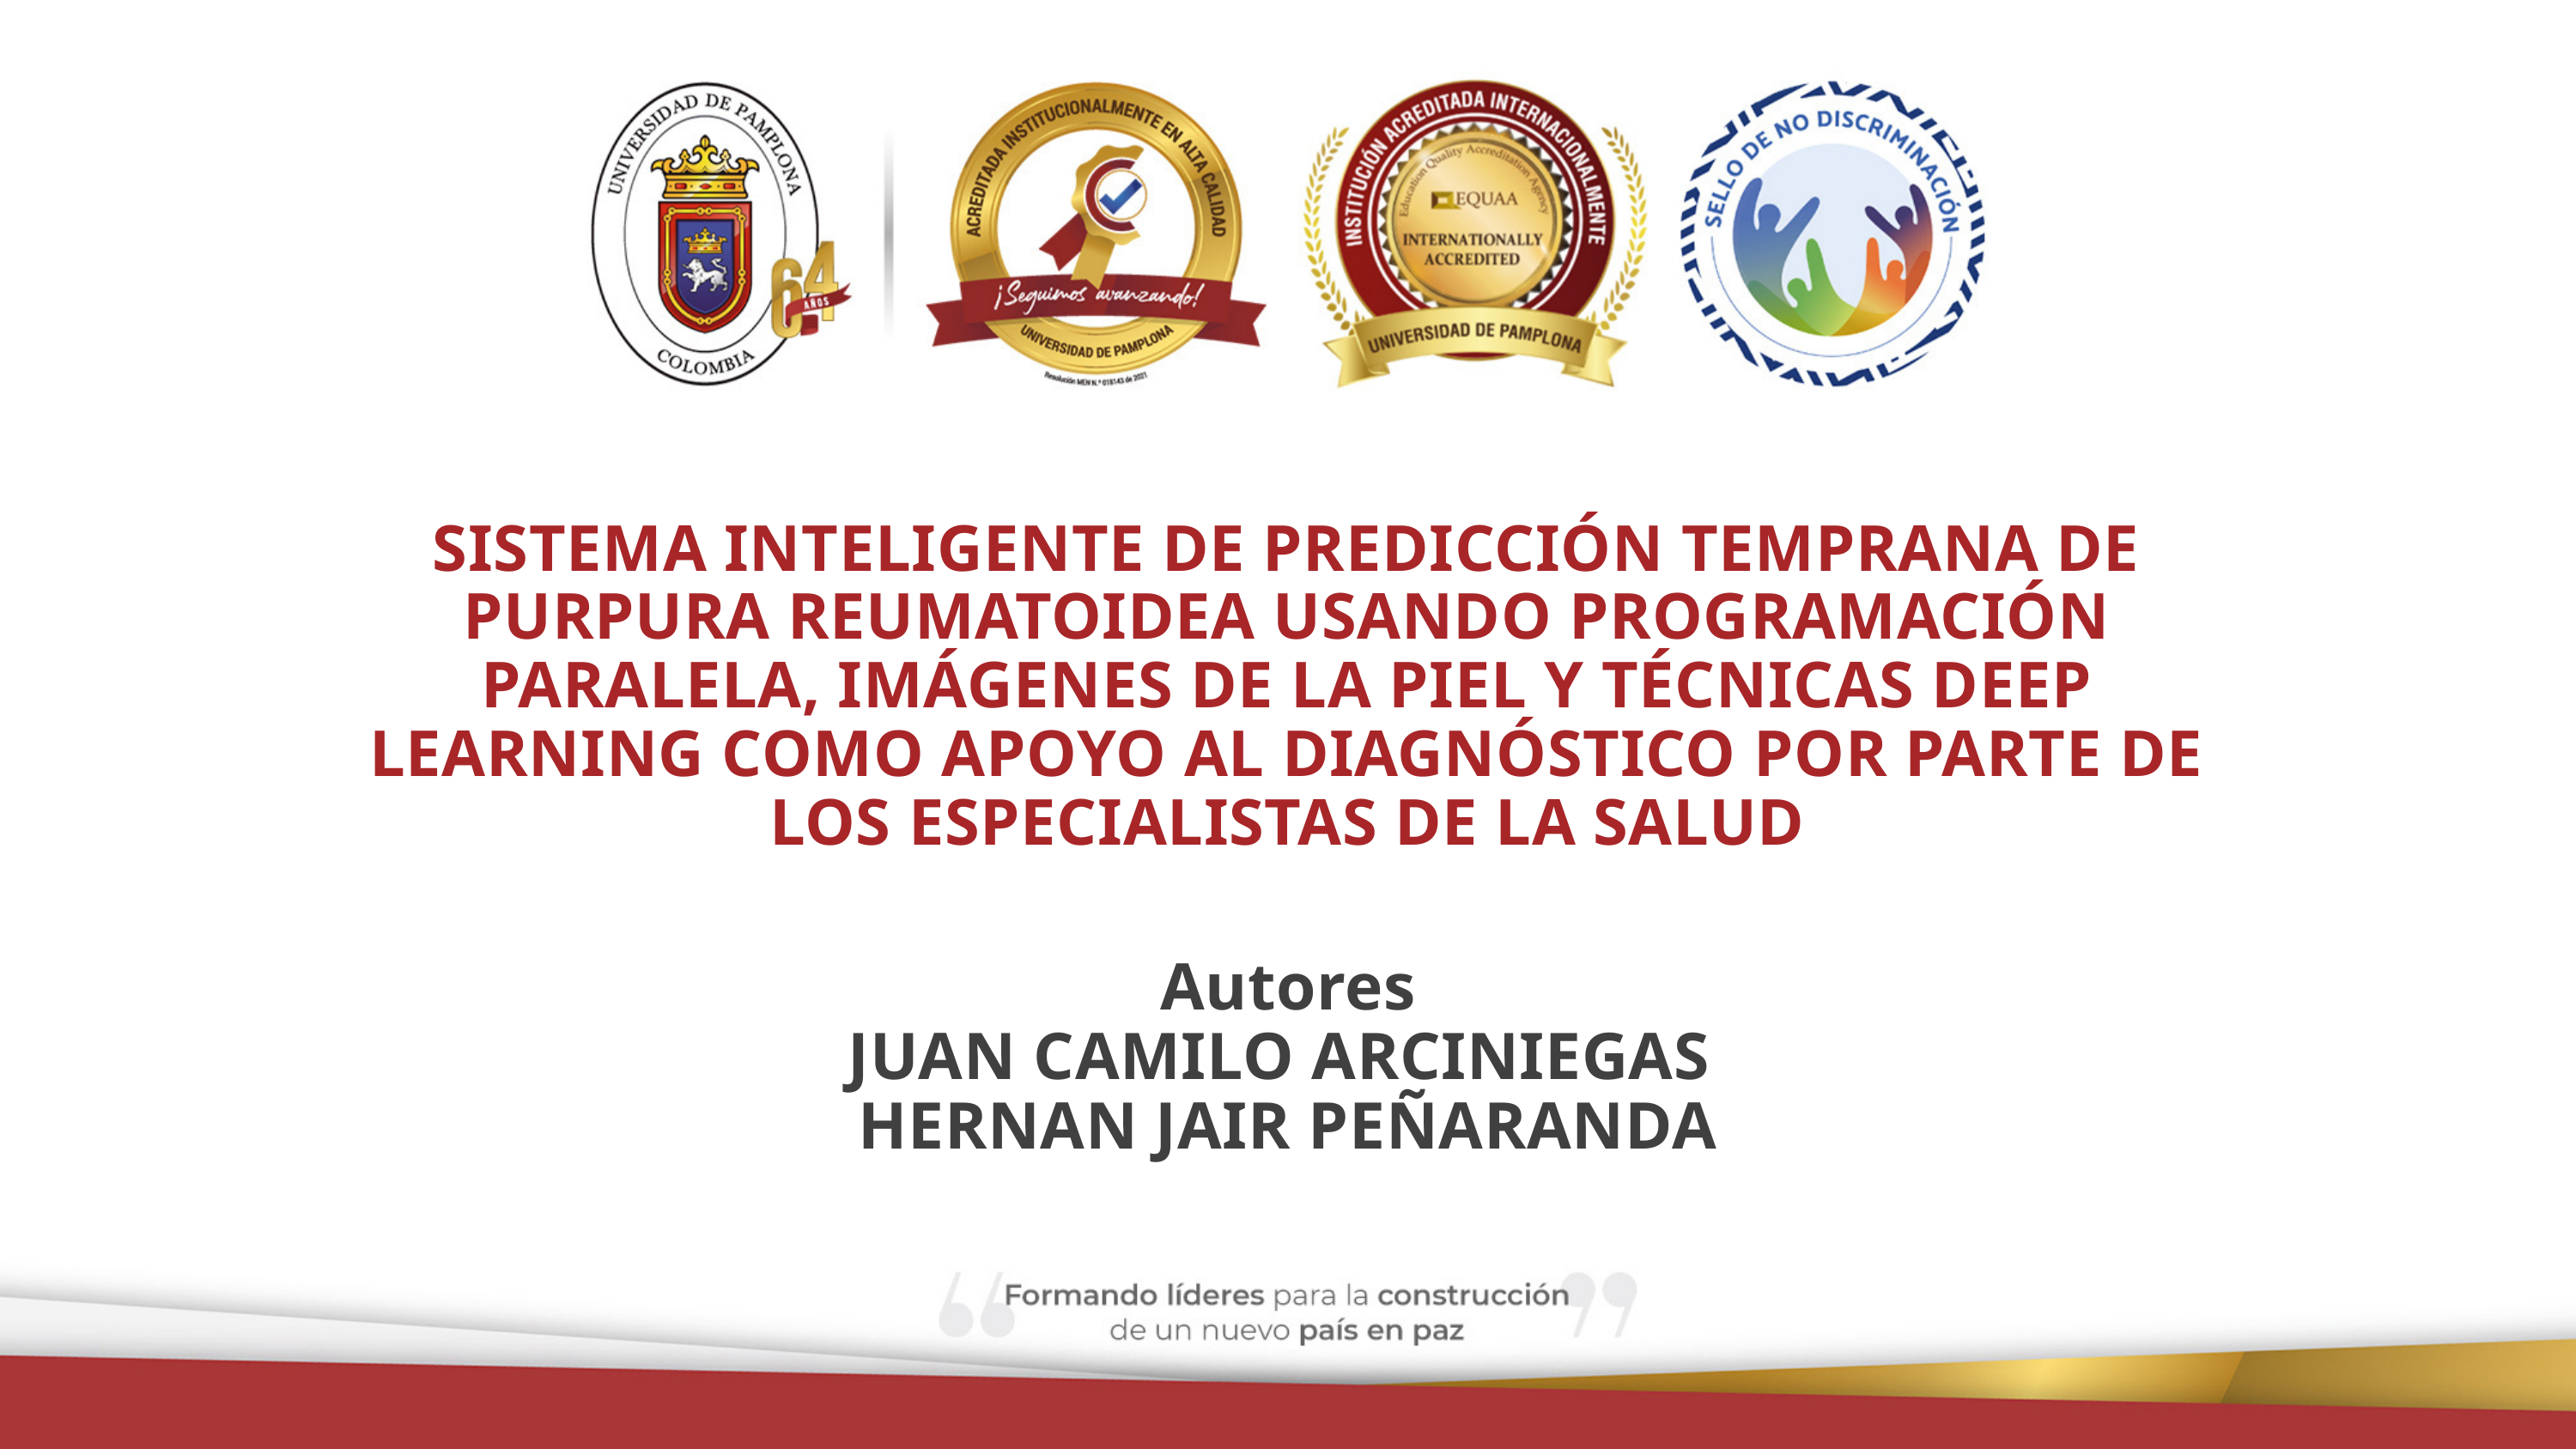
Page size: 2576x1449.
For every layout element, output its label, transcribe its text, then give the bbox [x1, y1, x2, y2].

text_box [0, 0, 2576, 1449]
text_box Autores JUAN CAMILO ARCINIEGAS HERNAN JAIR PEÑARANDA [334, 953, 2241, 1162]
text_box SISTEMA INTELIGENTE DE PREDICCIÓN TEMPRANA DE PURPURA REUMATOIDEA USANDO PROGRAMACIÓN PARALELA, IMÁGENES DE LA PIEL Y TÉCNICAS DEEP LEARNING COMO APOYO AL DIAGNÓSTICO POR PARTE DE LOS ESPECIALISTAS DE LA SALUD [334, 514, 2241, 858]
